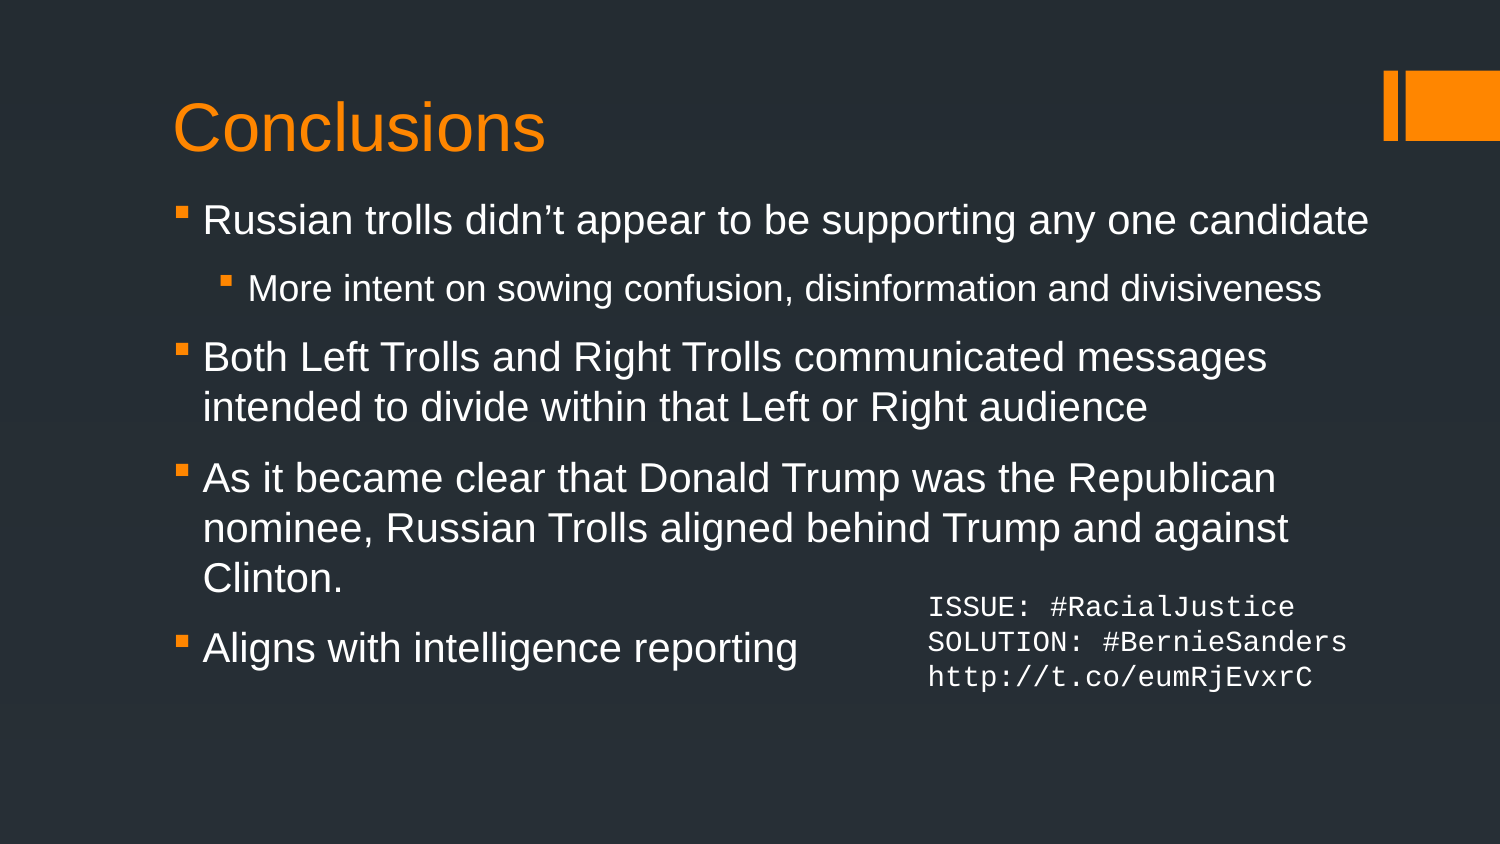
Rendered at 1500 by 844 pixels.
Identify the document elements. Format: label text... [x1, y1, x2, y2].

list Russian trolls didn’t appear to be supporting any one candidate More intent on sowing confusion, disinformation and divisiveness Both Left Trolls and Right Trolls communicated messages intended to divide within that Left or Right audience As it became clear that Donald Trump was the Republican nominee, Russian Trolls aligned behind Trump and against Clinton. Aligns with intelligence reporting [150, 185, 1397, 738]
text_box ISSUE: #RacialJustice SOLUTION: #BernieSanders http://t.co/eumRjEvxrC [882, 579, 1397, 711]
title Conclusions [150, 31, 1350, 174]
